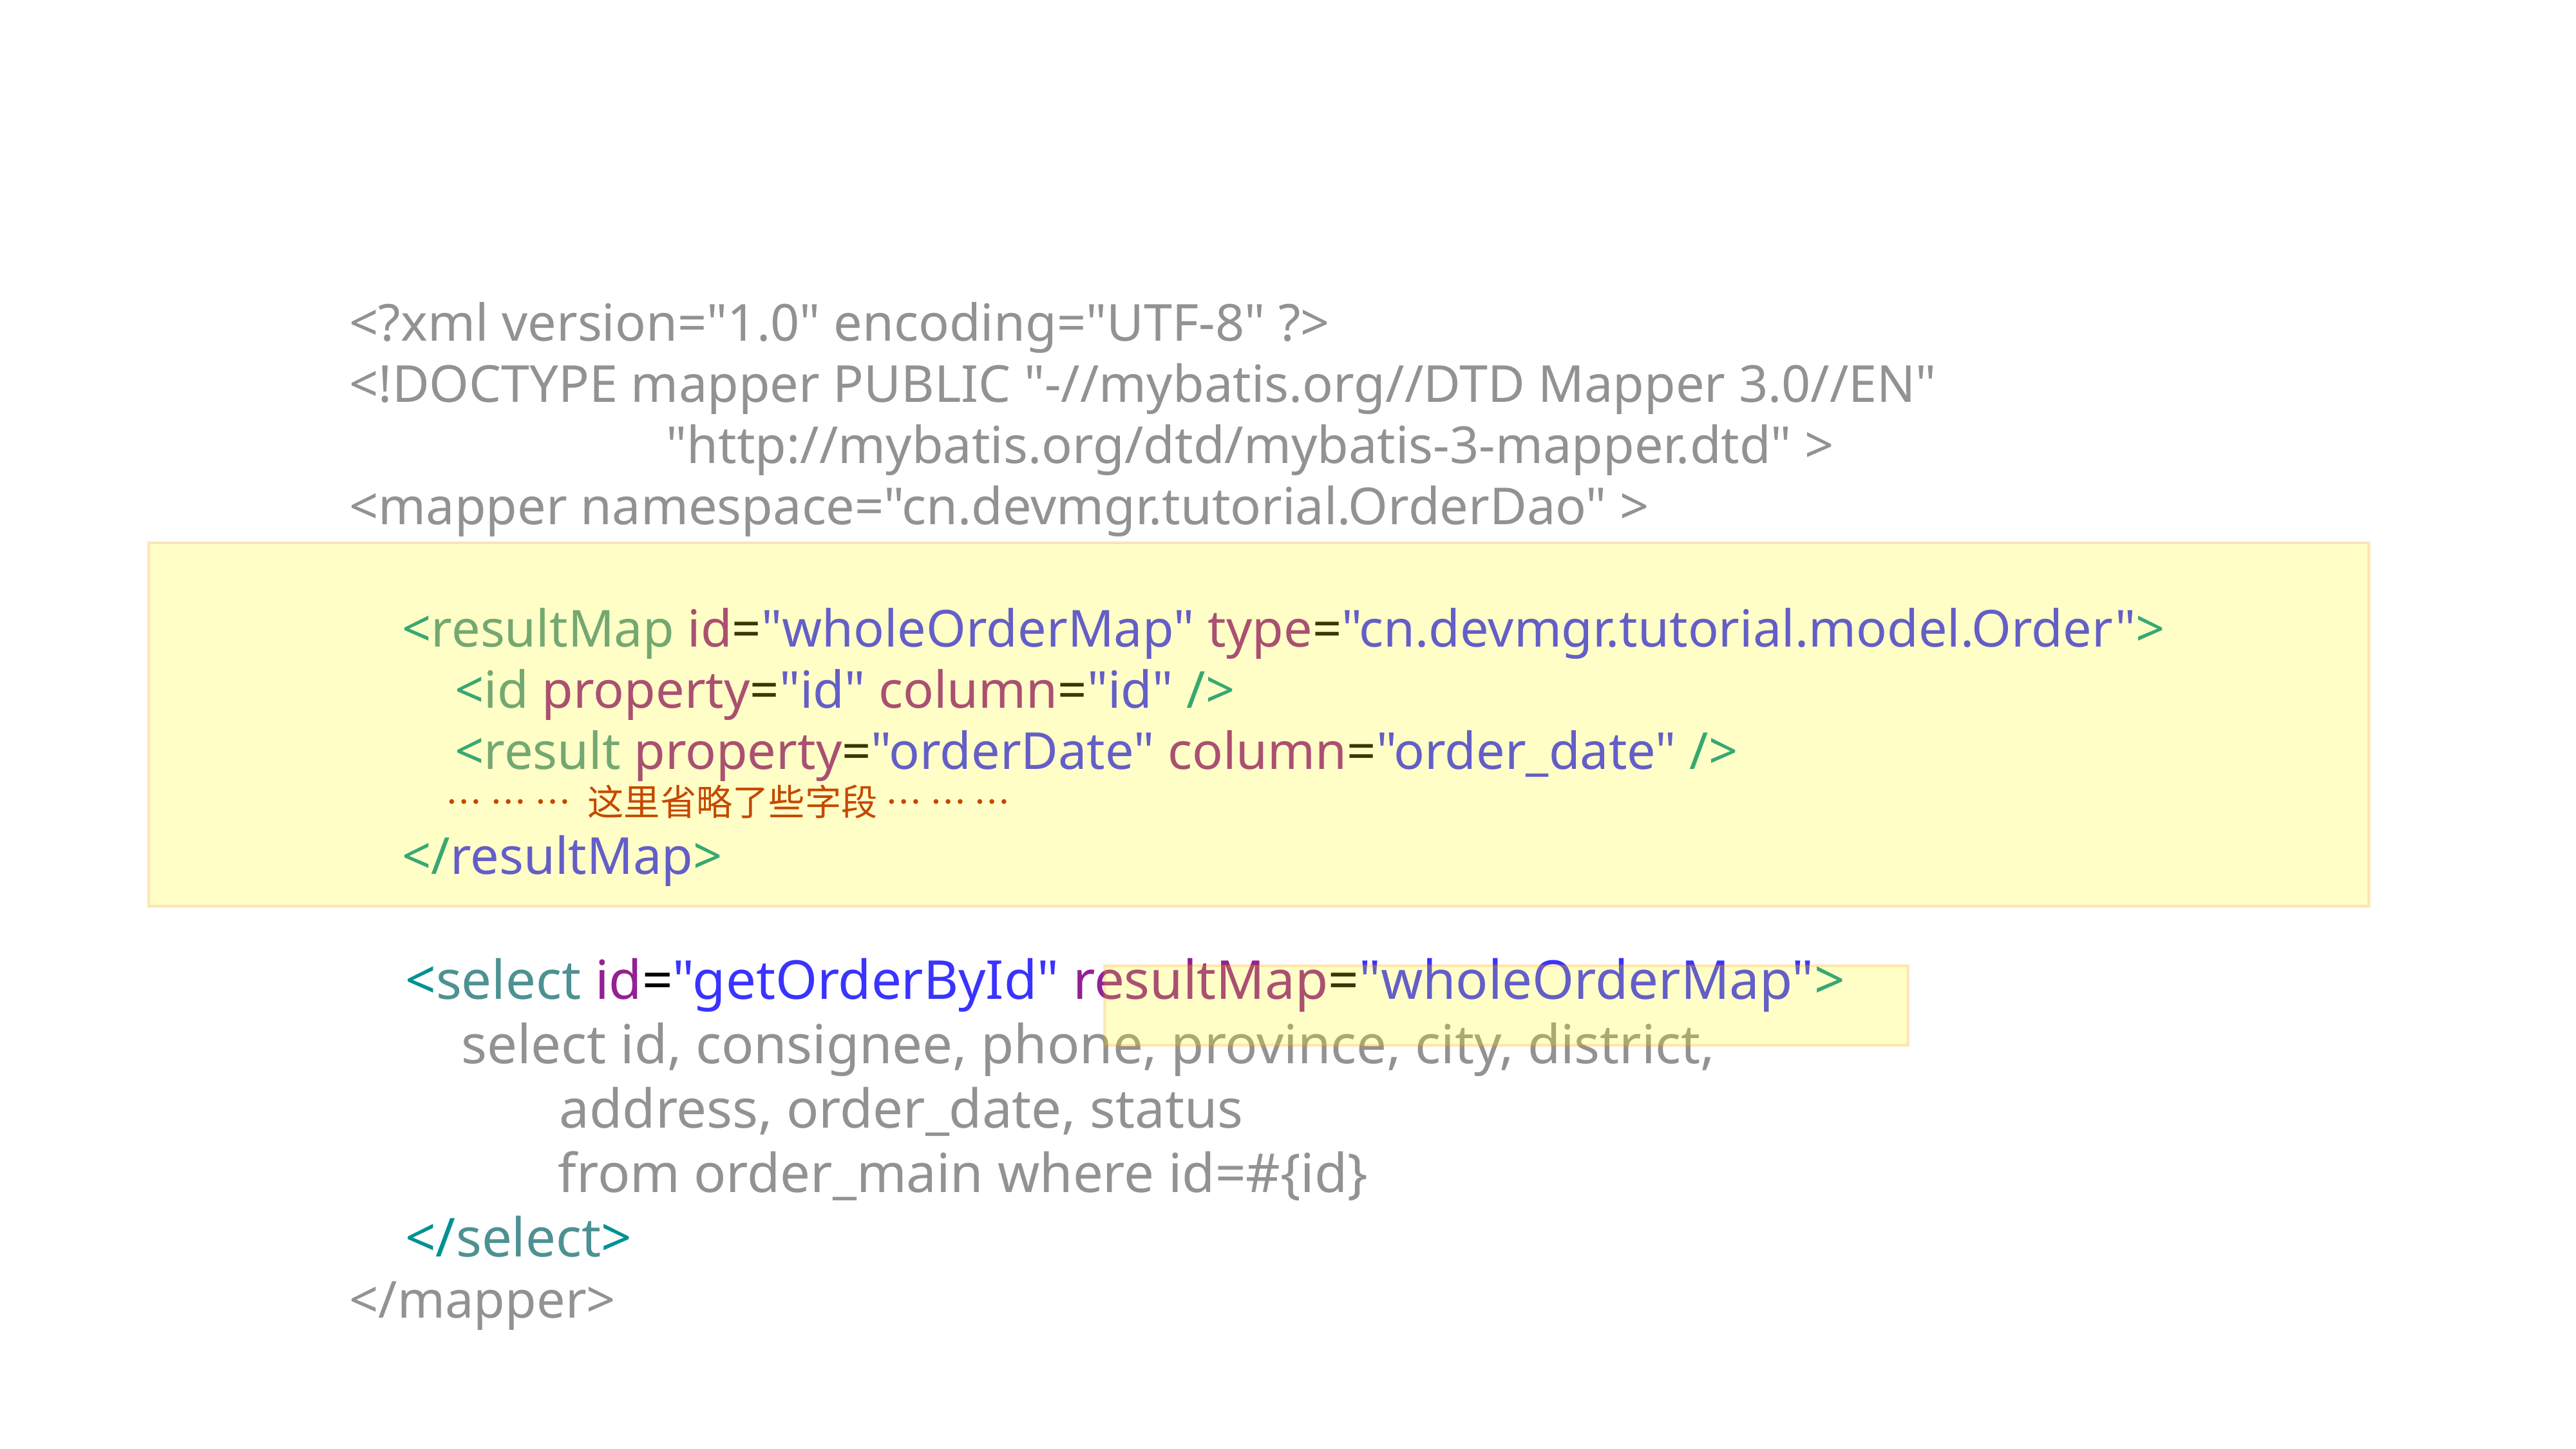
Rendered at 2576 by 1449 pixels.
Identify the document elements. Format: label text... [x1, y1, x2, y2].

text_box [148, 542, 2369, 907]
text_box [1104, 965, 1908, 1046]
text_box <?xml version="1.0" encoding="UTF-8" ?> <!DOCTYPE mapper PUBLIC "-//mybatis.org//DTD Mapper 3.0//EN" "http://mybatis.org/dtd/mybatis-3-mapper.dtd" > <mapper namespace="cn.devmgr.tutorial.OrderDao" > <resultMap id="wholeOrderMap" type="cn.devmgr.tutorial.model.Order"> <id property="id" column="id" /> <result property="orderDate" column="order_date" /> … … … 这里省略了些字段 … … … </resultMap> <select id="getOrderById" resultMap="wholeOrderMap"> select id, consignee, phone, province, city, district, address, order_date, status from order_main where id=#{id} </select> </mapper> [344, 907, 2171, 1334]
text_box <?xml version="1.0" encoding="UTF-8" ?> <!DOCTYPE mapper PUBLIC "-//mybatis.org//DTD Mapper 3.0//EN" "http://mybatis.org/dtd/mybatis-3-mapper.dtd" > <mapper namespace="cn.devmgr.tutorial.OrderDao" > <resultMap id="wholeOrderMap" type="cn.devmgr.tutorial.model.Order"> <id property="id" column="id" /> <result property="orderDate" column="order_date" /> … … … 这里省略了些字段 … … … </resultMap> <select id="getOrderById" resultMap="wholeOrderMap"> select id, consignee, phone, province, city, district, address, order_date, status from order_main where id=#{id} </select> </mapper> [344, 284, 2171, 542]
